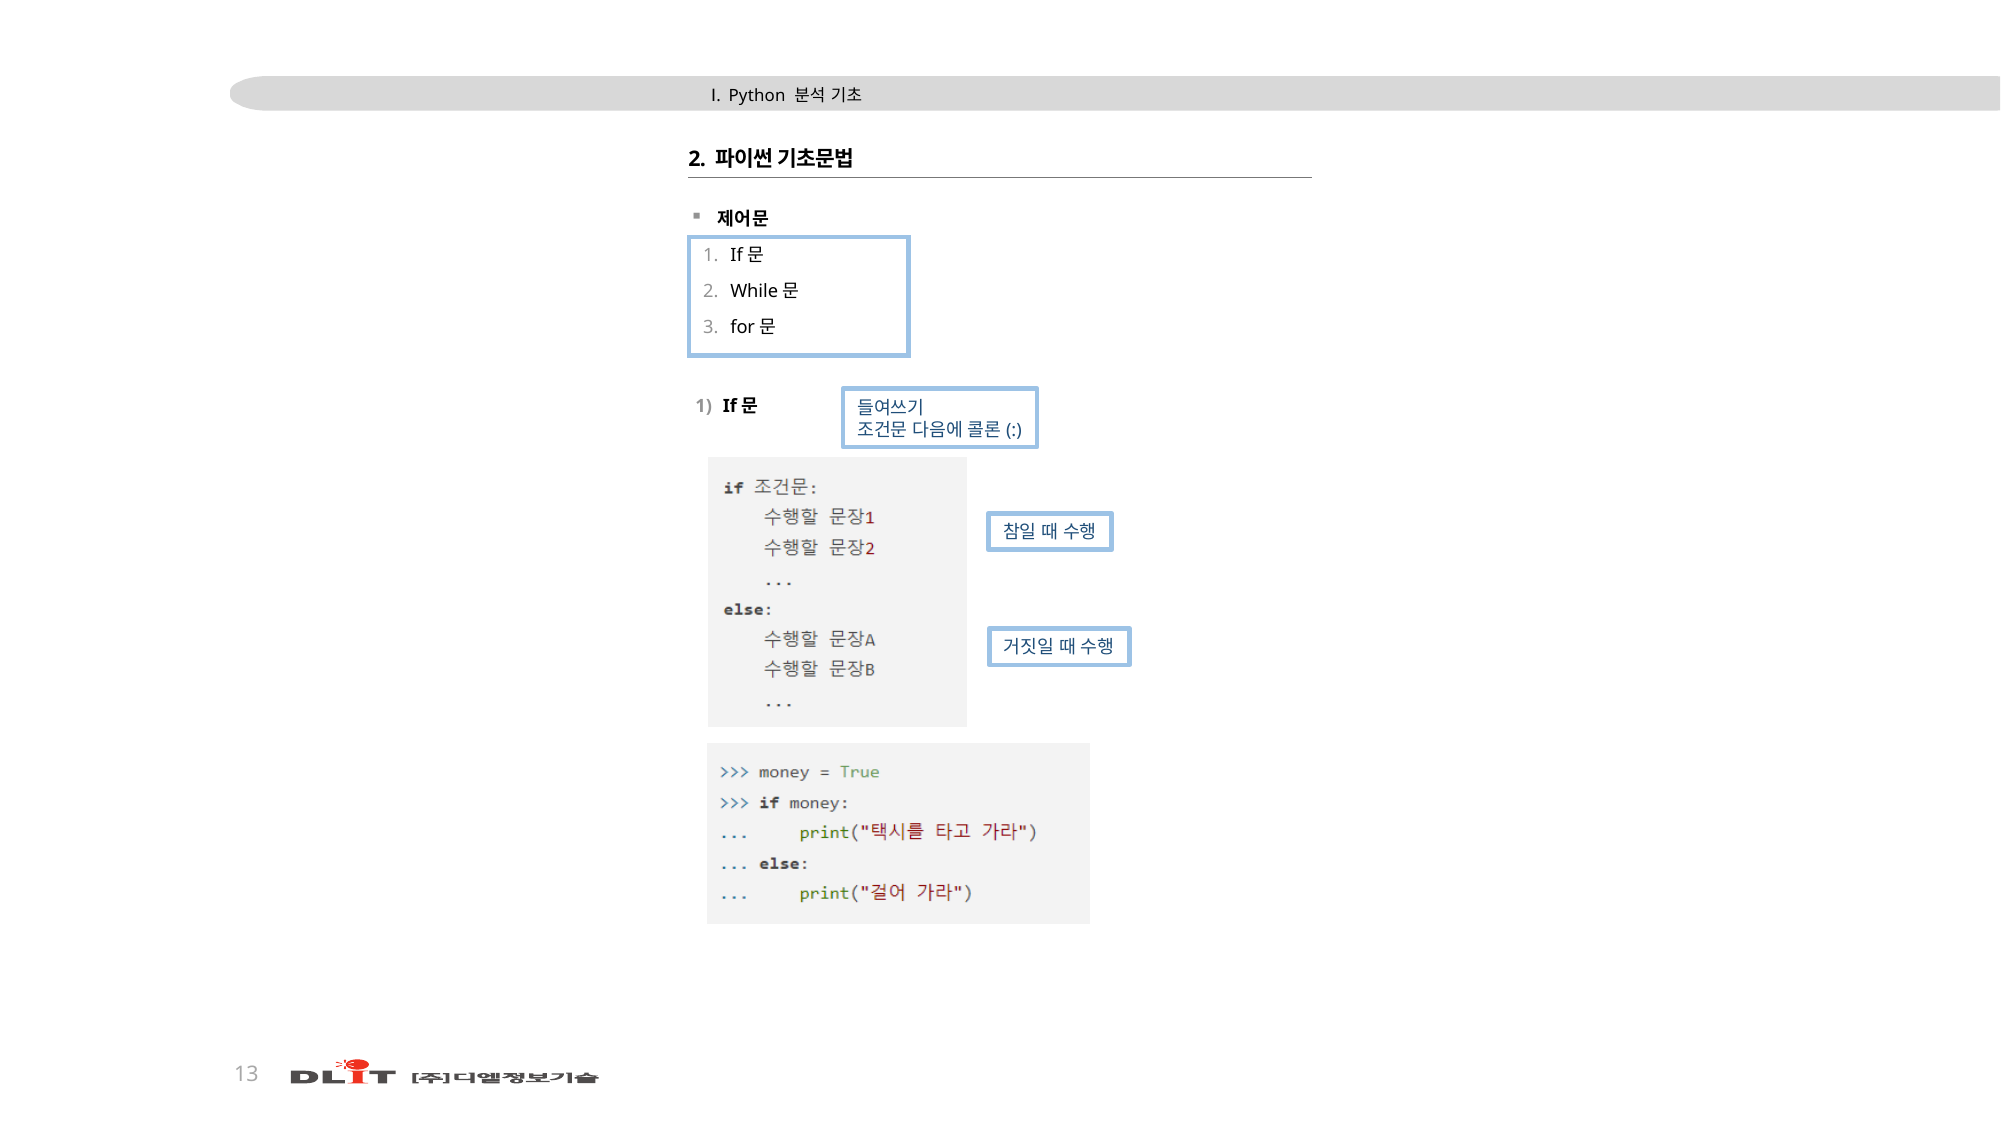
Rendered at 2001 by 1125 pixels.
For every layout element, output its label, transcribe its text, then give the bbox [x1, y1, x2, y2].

picture [707, 743, 1090, 925]
text_box 2. 파이썬 기초문법 [684, 143, 1000, 171]
text_box 들여쓰기 조건문 다음에 콜론(:) [843, 416, 1038, 447]
text_box 들여쓰기 조건문 다음에 콜론(:) [843, 388, 1038, 392]
text_box 제어문 If문 While문 for문 [688, 205, 1312, 362]
text_box 참일 때 수행 [988, 513, 1112, 550]
picture [708, 457, 967, 727]
text_box If문 [688, 392, 1312, 416]
slide_number 13 [91, 1061, 259, 1088]
text_box 거짓일 때 수행 [989, 628, 1130, 665]
text_box Ⅰ. Python 분석 기초 [709, 83, 885, 106]
